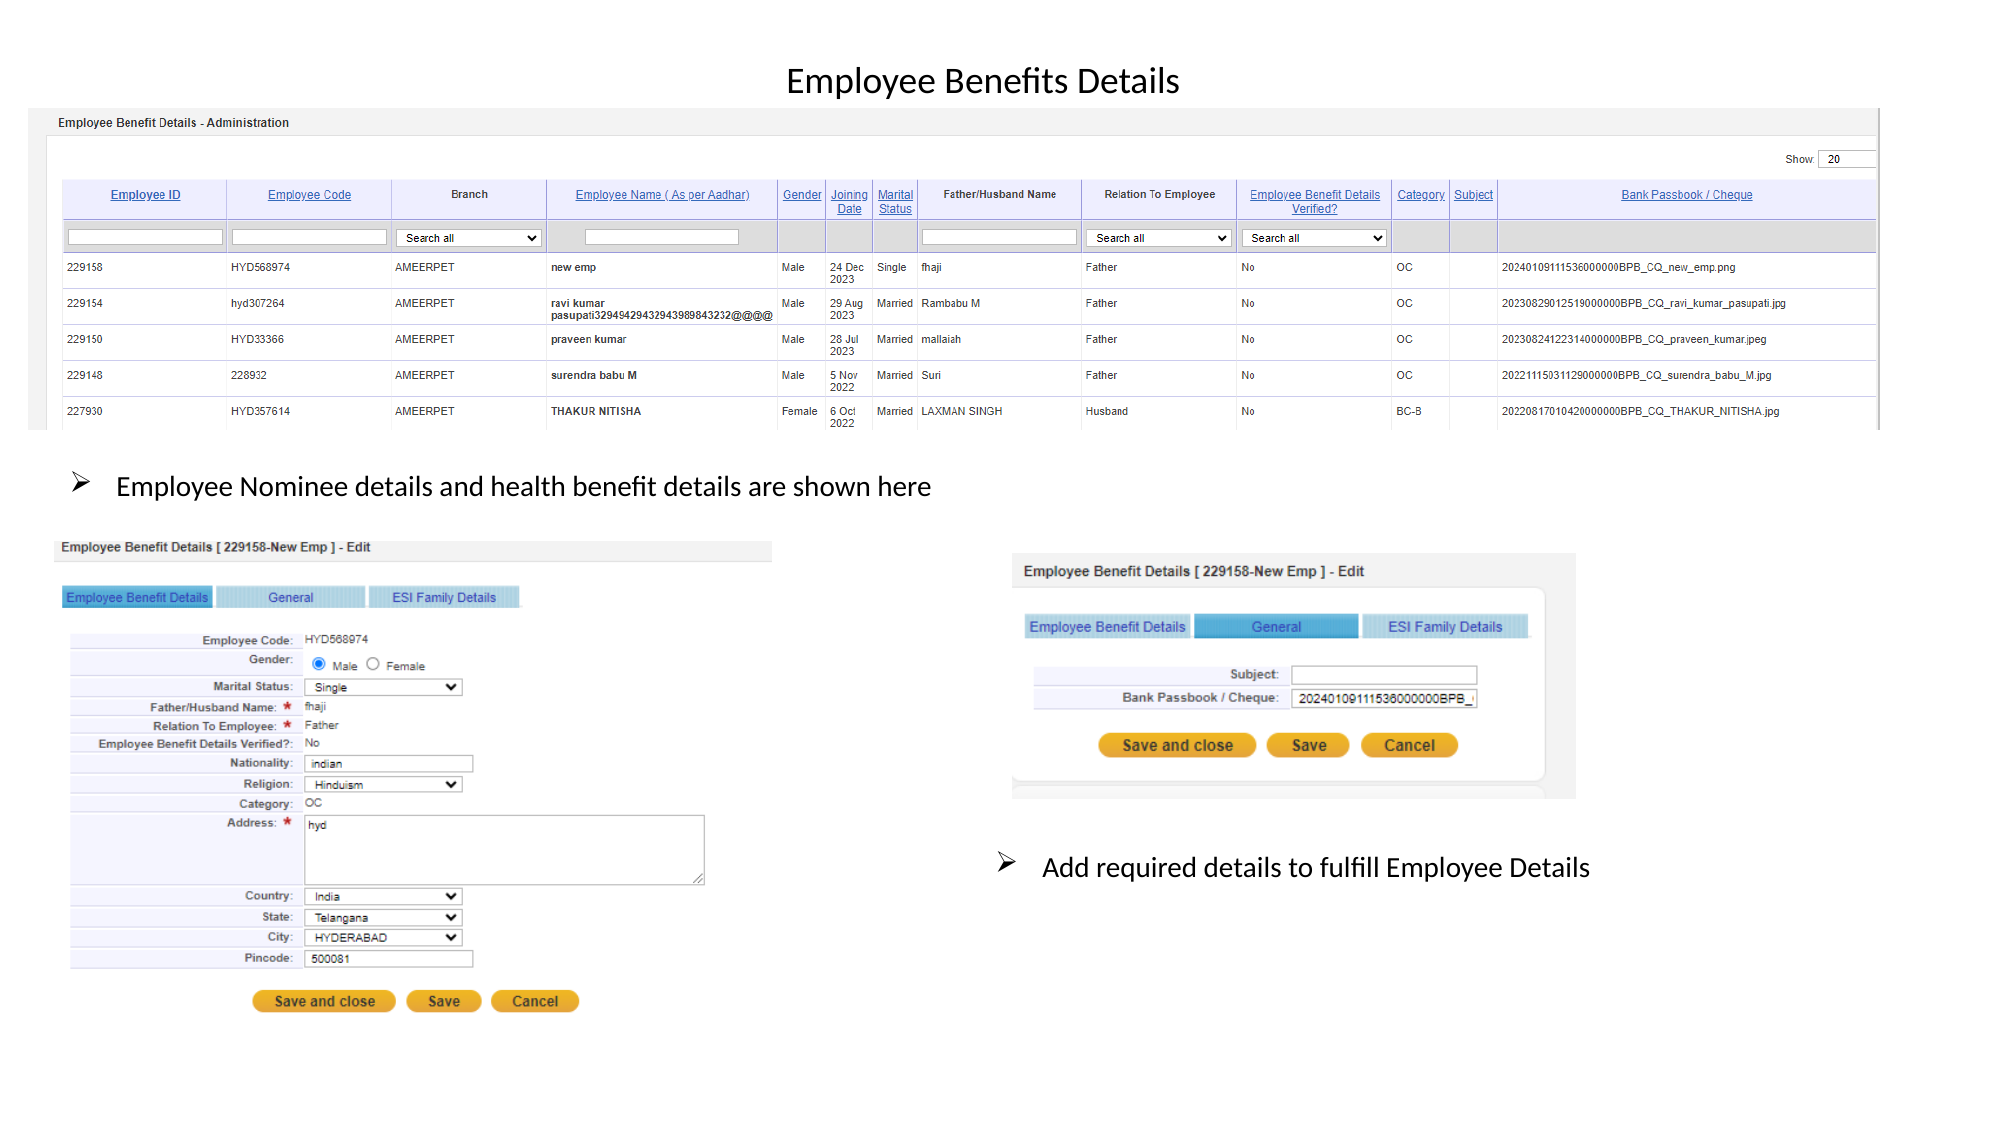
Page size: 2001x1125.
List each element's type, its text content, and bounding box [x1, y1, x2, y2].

picture [54, 541, 772, 1030]
picture [1012, 553, 1576, 799]
text_box Employee Nominee details and health benefit details are shown here [54, 460, 1170, 510]
text_box Employee Benefits Details [771, 48, 1487, 108]
picture [28, 108, 1880, 431]
text_box Add required details to fulfill Employee Details [980, 840, 1880, 891]
